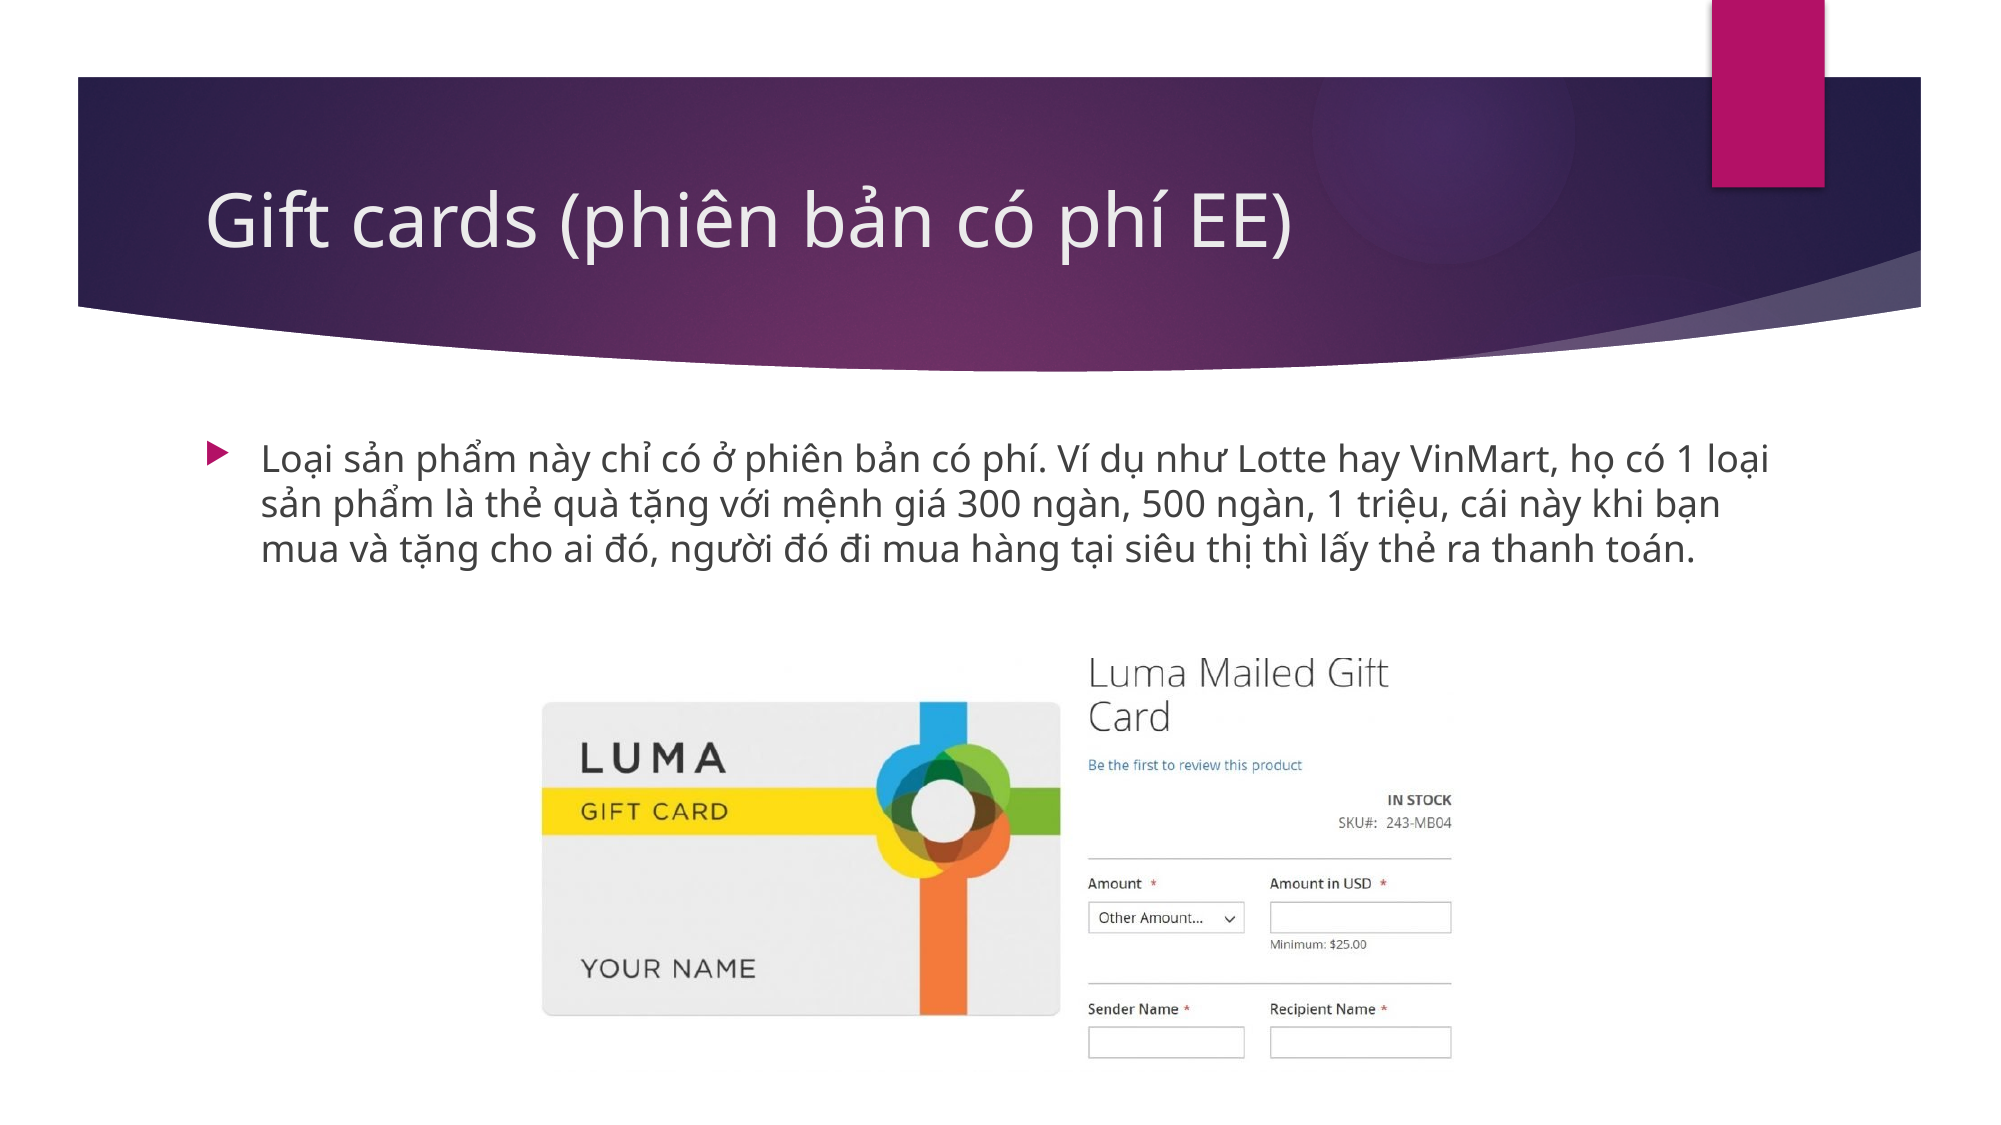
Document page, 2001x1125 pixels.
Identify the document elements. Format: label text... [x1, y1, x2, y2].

list Loại sản phẩm này chỉ có ở phiên bản có phí. Ví dụ như Lotte hay VinMart, họ có 1 loại sản phẩm là thẻ quà tặng với mệnh giá 300 ngàn, 500 ngàn, 1 triệu, cái này khi bạn mua và tặng cho ai đó, người đó đi mua hàng tại siêu thị thì lấy thẻ ra thanh toán. [189, 427, 1811, 988]
title Gift cards (phiên bản có phí EE) [189, 159, 1627, 276]
picture [539, 657, 1461, 1072]
